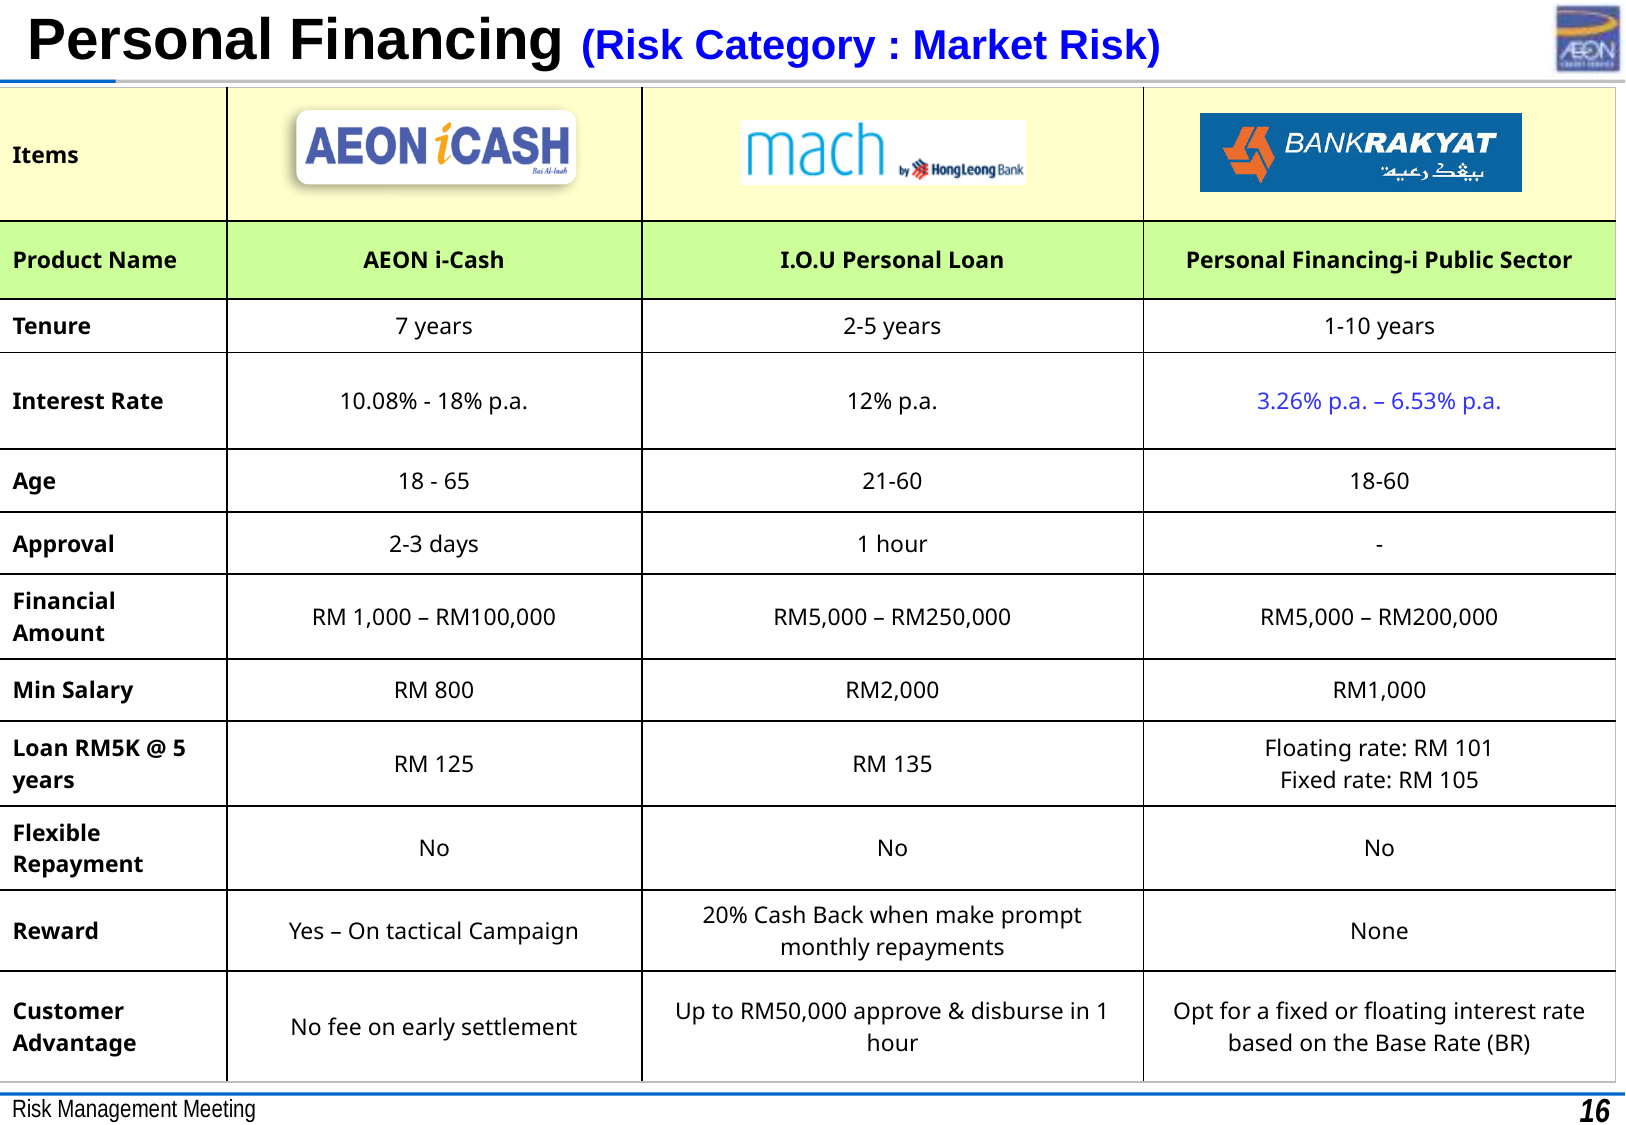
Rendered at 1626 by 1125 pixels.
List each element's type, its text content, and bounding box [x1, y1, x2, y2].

table_cell Flexible Repayment [0, 807, 226, 889]
table_cell Customer Advantage [0, 972, 226, 1081]
table_cell 1 hour [643, 513, 1143, 573]
table_cell RM1,000 [1144, 660, 1615, 720]
table_cell 1-10 years [1144, 300, 1615, 352]
table_cell - [1144, 513, 1615, 573]
table_cell None [1144, 891, 1615, 970]
table_cell 18 - 65 [228, 450, 641, 511]
table_cell RM 125 [228, 722, 641, 805]
text_box Personal Financing (Risk Category : Market Risk) [12, 0, 1625, 80]
table_cell Personal Financing-i Public Sector [1144, 222, 1615, 298]
table_cell Opt for a fixed or floating interest rate based on the Base Rate (BR) [1144, 972, 1615, 1081]
table_cell 3.26% p.a. – 6.53% p.a. [1144, 353, 1615, 448]
table_cell 7 years [228, 300, 641, 352]
table_cell Interest Rate [0, 353, 226, 448]
table_cell Age [0, 450, 226, 511]
table_header [1144, 88, 1615, 220]
table_cell Approval [0, 513, 226, 573]
table_cell Up to RM50,000 approve & disburse in 1 hour [643, 972, 1143, 1081]
table_cell RM2,000 [643, 660, 1143, 720]
picture [741, 119, 1026, 185]
picture [1200, 113, 1522, 192]
table_cell Yes – On tactical Campaign [228, 891, 641, 970]
table_cell Min Salary [0, 660, 226, 720]
table_cell No fee on early settlement [228, 972, 641, 1081]
table_cell Reward [0, 891, 226, 970]
table_header [228, 88, 641, 220]
table_cell Product Name [0, 222, 226, 298]
table_cell Financial Amount [0, 575, 226, 658]
table_cell 2-5 years [643, 300, 1143, 352]
table_header [643, 88, 1143, 220]
table_cell I.O.U Personal Loan [643, 222, 1143, 298]
table_cell RM 800 [228, 660, 641, 720]
table_cell 12% p.a. [643, 353, 1143, 448]
table_cell Tenure [0, 300, 226, 352]
table_cell AEON i-Cash [228, 222, 641, 298]
table_cell 21-60 [643, 450, 1143, 511]
table_cell RM 1,000 – RM100,000 [228, 575, 641, 658]
table_cell 10.08% - 18% p.a. [228, 353, 641, 448]
table_cell No [643, 807, 1143, 889]
table_cell 2-3 days [228, 513, 641, 573]
table_cell 20% Cash Back when make prompt monthly repayments [643, 891, 1143, 970]
table_cell RM5,000 – RM250,000 [643, 575, 1143, 658]
table_cell 18-60 [1144, 450, 1615, 511]
table_cell No [228, 807, 641, 889]
table_header Items [0, 88, 226, 220]
picture [296, 109, 577, 185]
table_cell Loan RM5K @ 5 years [0, 722, 226, 805]
table_cell No [1144, 807, 1615, 889]
table_cell RM 135 [643, 722, 1143, 805]
table_cell RM5,000 – RM200,000 [1144, 575, 1615, 658]
table_cell Floating rate: RM 101 Fixed rate: RM 105 [1144, 722, 1615, 805]
